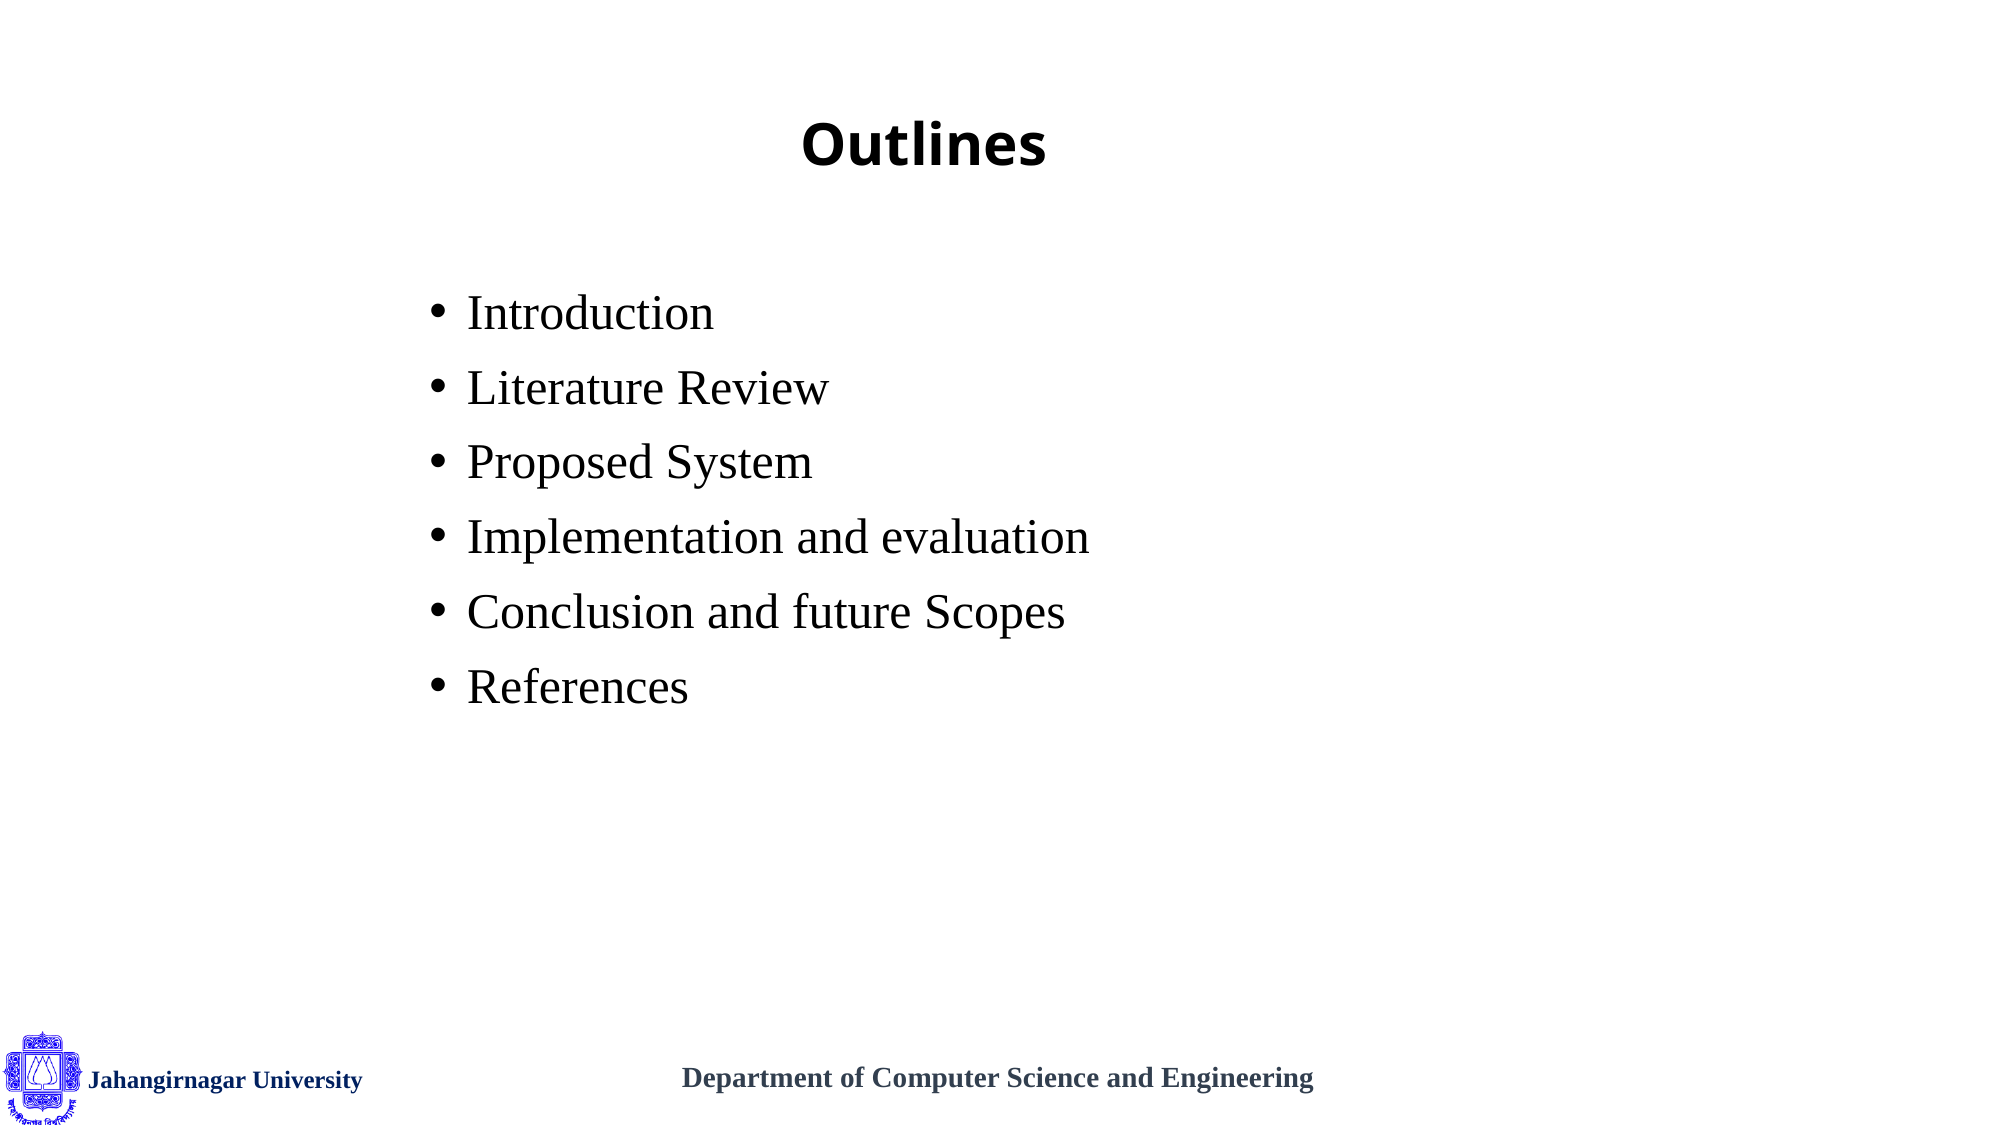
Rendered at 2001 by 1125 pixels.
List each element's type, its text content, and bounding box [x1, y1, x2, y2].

text_box Outlines [785, 78, 1215, 215]
text_box Department of Computer Science and Engineering [666, 1051, 1446, 1102]
picture [1, 1031, 83, 1125]
text_box Introduction Literature Review Proposed System Implementation and evaluation Conclusion and future Scopes References [414, 278, 1690, 960]
text_box Jahangirnagar University [88, 1056, 415, 1102]
